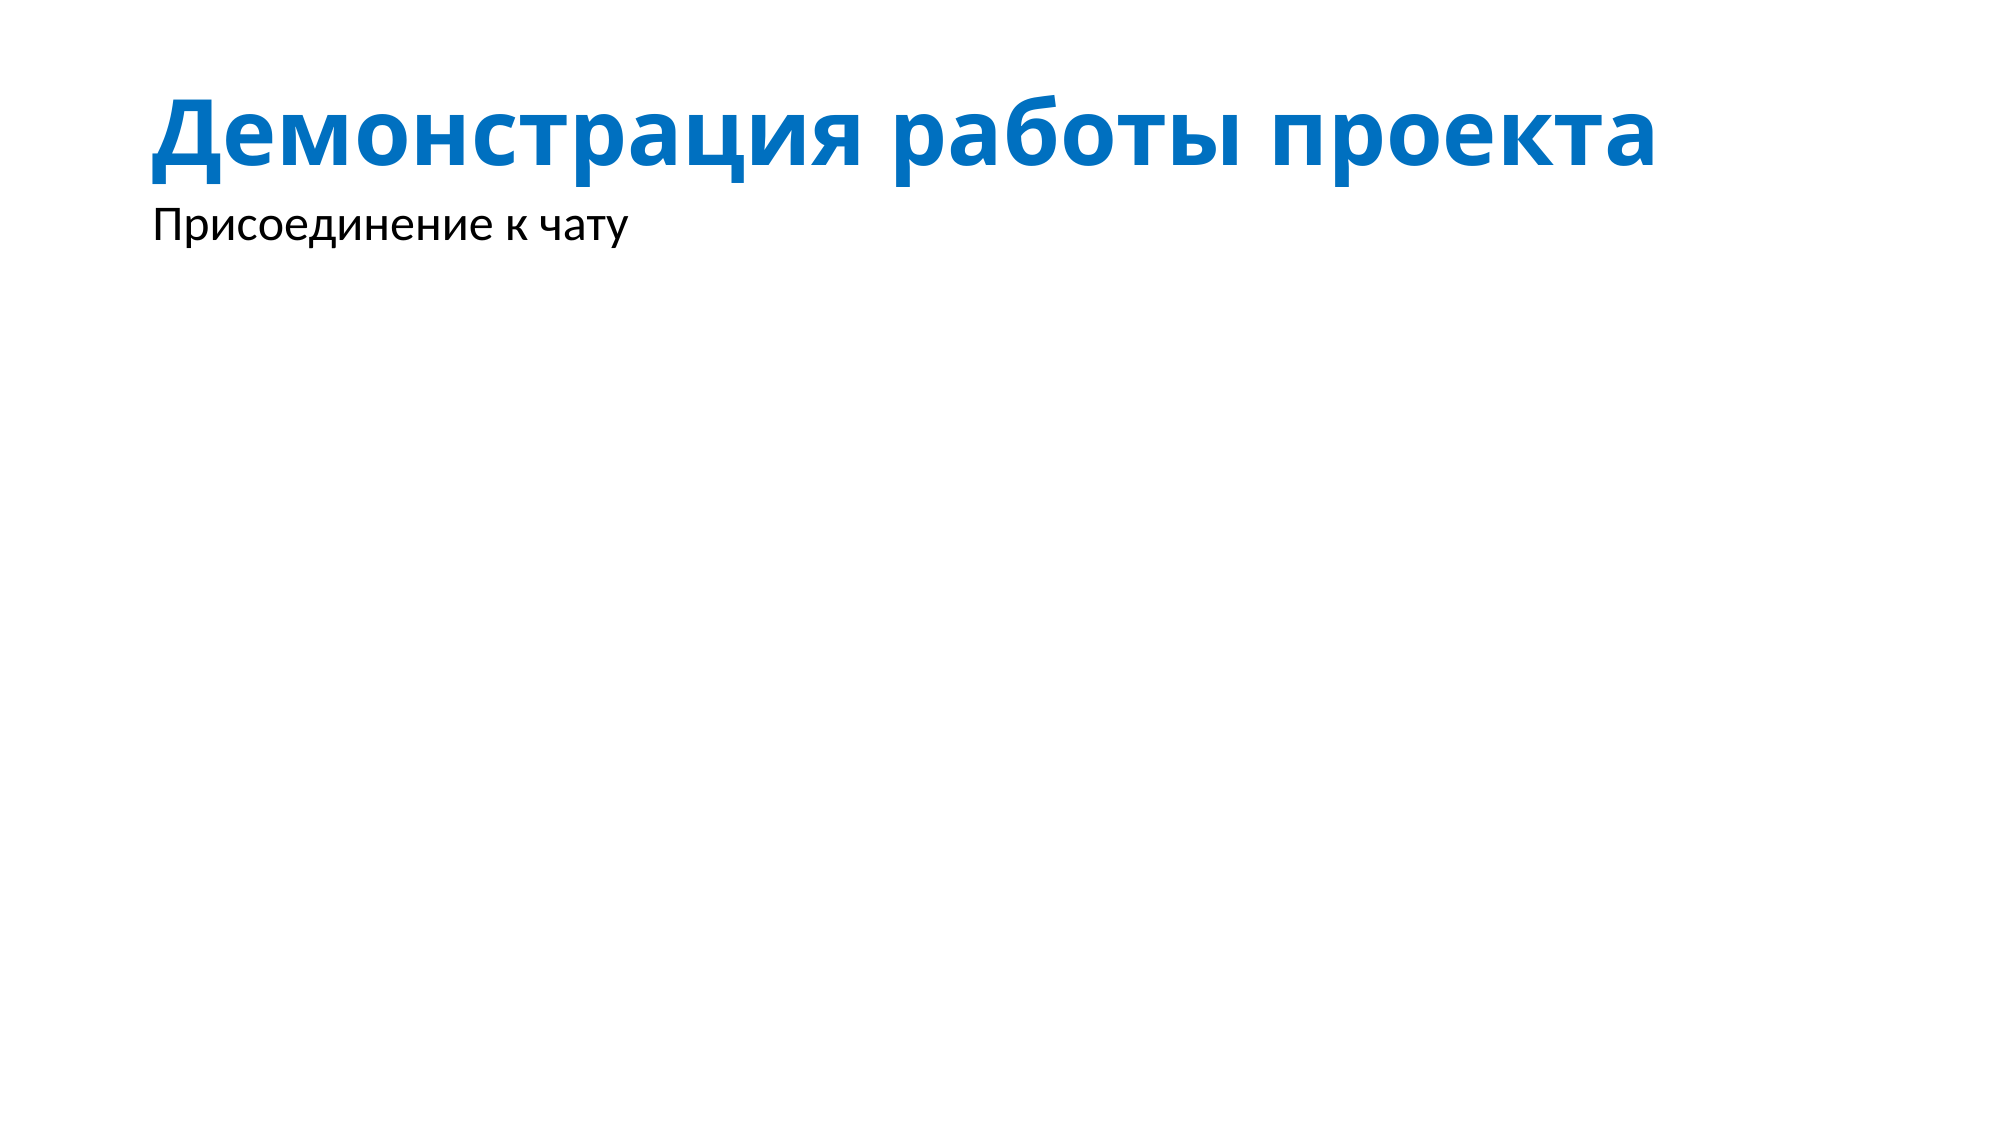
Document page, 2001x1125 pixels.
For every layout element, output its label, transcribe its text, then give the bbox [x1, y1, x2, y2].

list Присоединение к чату [137, 190, 1863, 277]
title Демонстрация работы проекта [137, 59, 1863, 190]
